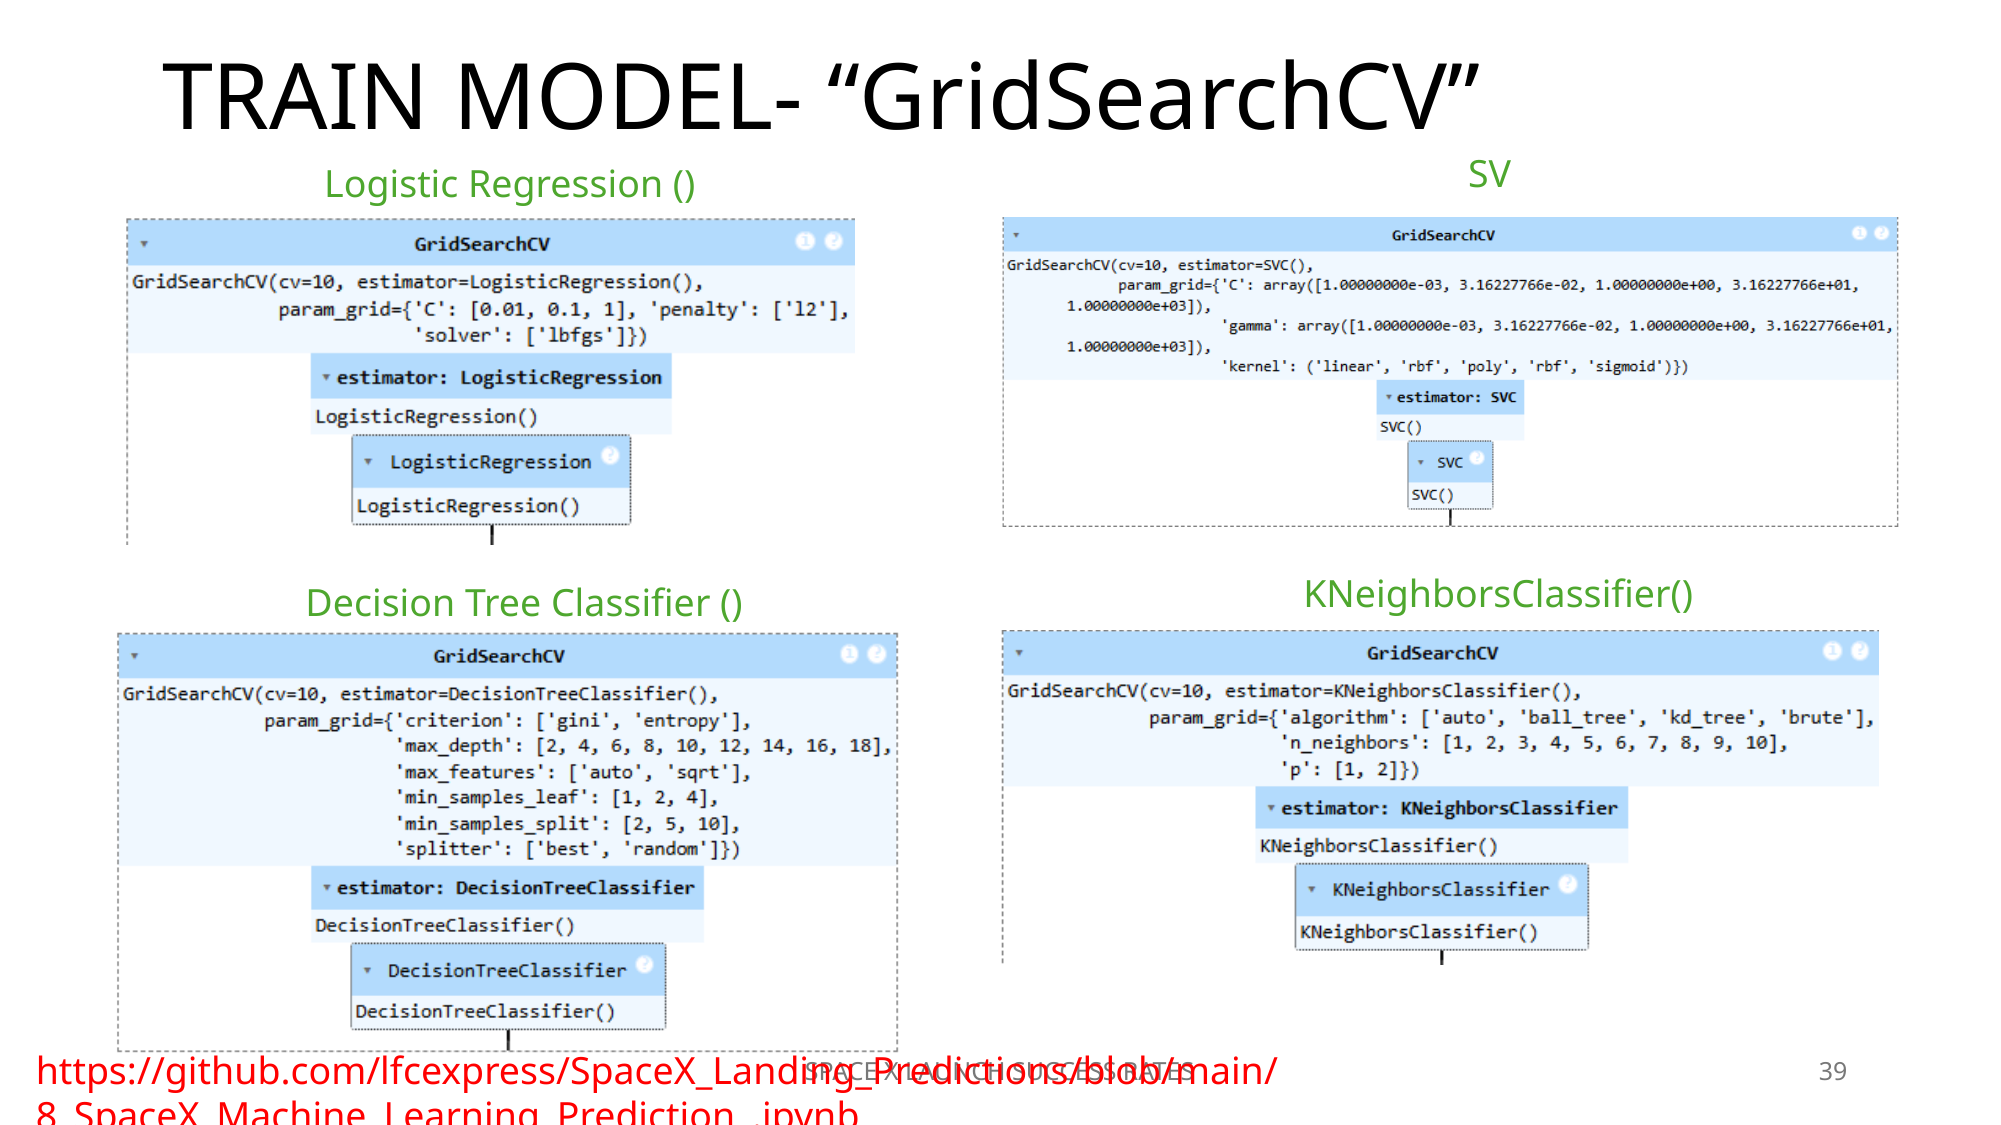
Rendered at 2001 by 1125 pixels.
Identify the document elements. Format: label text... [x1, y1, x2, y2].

text_box https://github.com/lfcexpress/SpaceX_Landing_Predictions/blob/main/8_SpaceX_Machine_Learning_Prediction_.ipynb [21, 1039, 1998, 1125]
text_box Decision Tree Classifier () [290, 571, 863, 629]
footer SPACE X LAUNCH SUCCESS RATES [662, 1042, 1338, 1103]
text_box Logistic Regression () [309, 152, 751, 213]
title TRAIN MODEL- “GridSearchCV” [147, 24, 1872, 175]
text_box SV [1453, 142, 1614, 203]
slide_number 39 [1412, 1042, 1863, 1103]
text_box KNeighborsClassifier() [1288, 562, 1722, 623]
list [999, 217, 1908, 527]
picture [124, 217, 856, 545]
picture [104, 629, 918, 1058]
picture [999, 629, 1879, 966]
